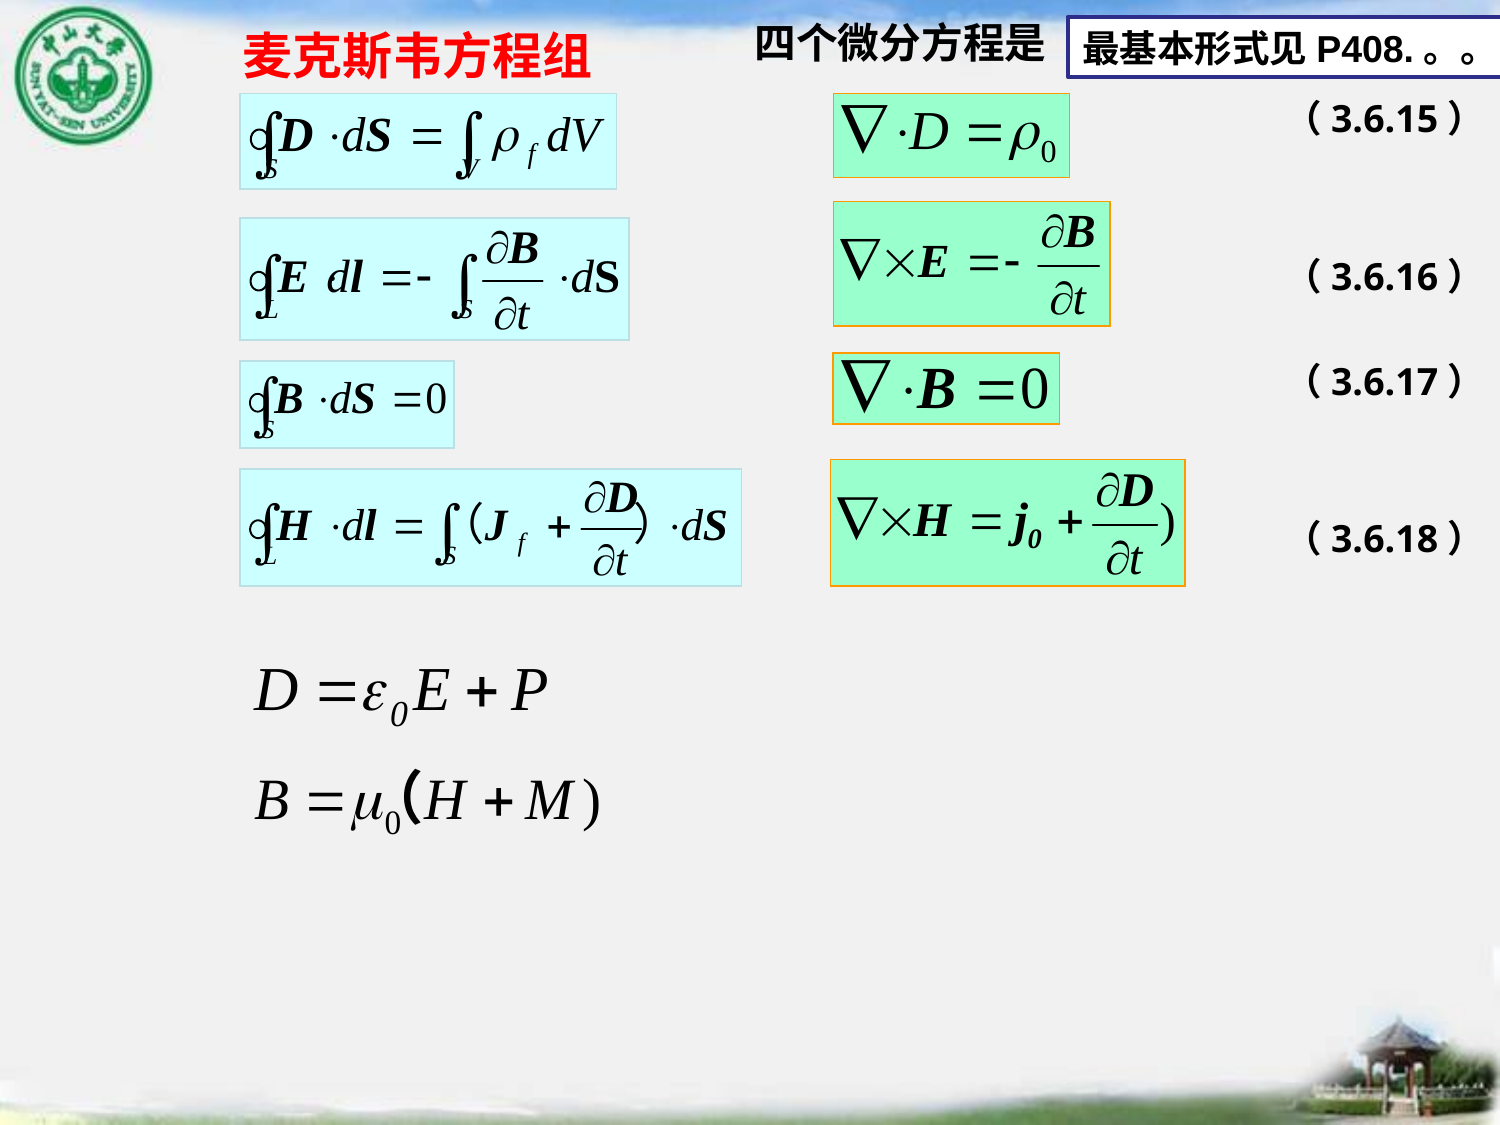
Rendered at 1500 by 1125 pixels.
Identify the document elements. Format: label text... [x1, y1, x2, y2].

list （3.6.15） （3.6.16） （3.6.17） （3.6.18） [62, 87, 1500, 1125]
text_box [240, 94, 616, 189]
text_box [833, 353, 1060, 424]
picture [0, 0, 1500, 1125]
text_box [244, 751, 612, 850]
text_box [834, 202, 1110, 326]
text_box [240, 469, 741, 586]
slide_number 49 [239, 639, 563, 751]
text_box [242, 637, 560, 743]
text_box 麦克斯韦方程组 [227, 17, 608, 92]
text_box 最基本形式见P408.。。 [1066, 15, 1500, 79]
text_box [834, 94, 1069, 177]
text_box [830, 460, 1185, 586]
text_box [240, 218, 629, 340]
title 四个微分方程是 [739, 17, 1066, 68]
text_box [240, 361, 454, 448]
